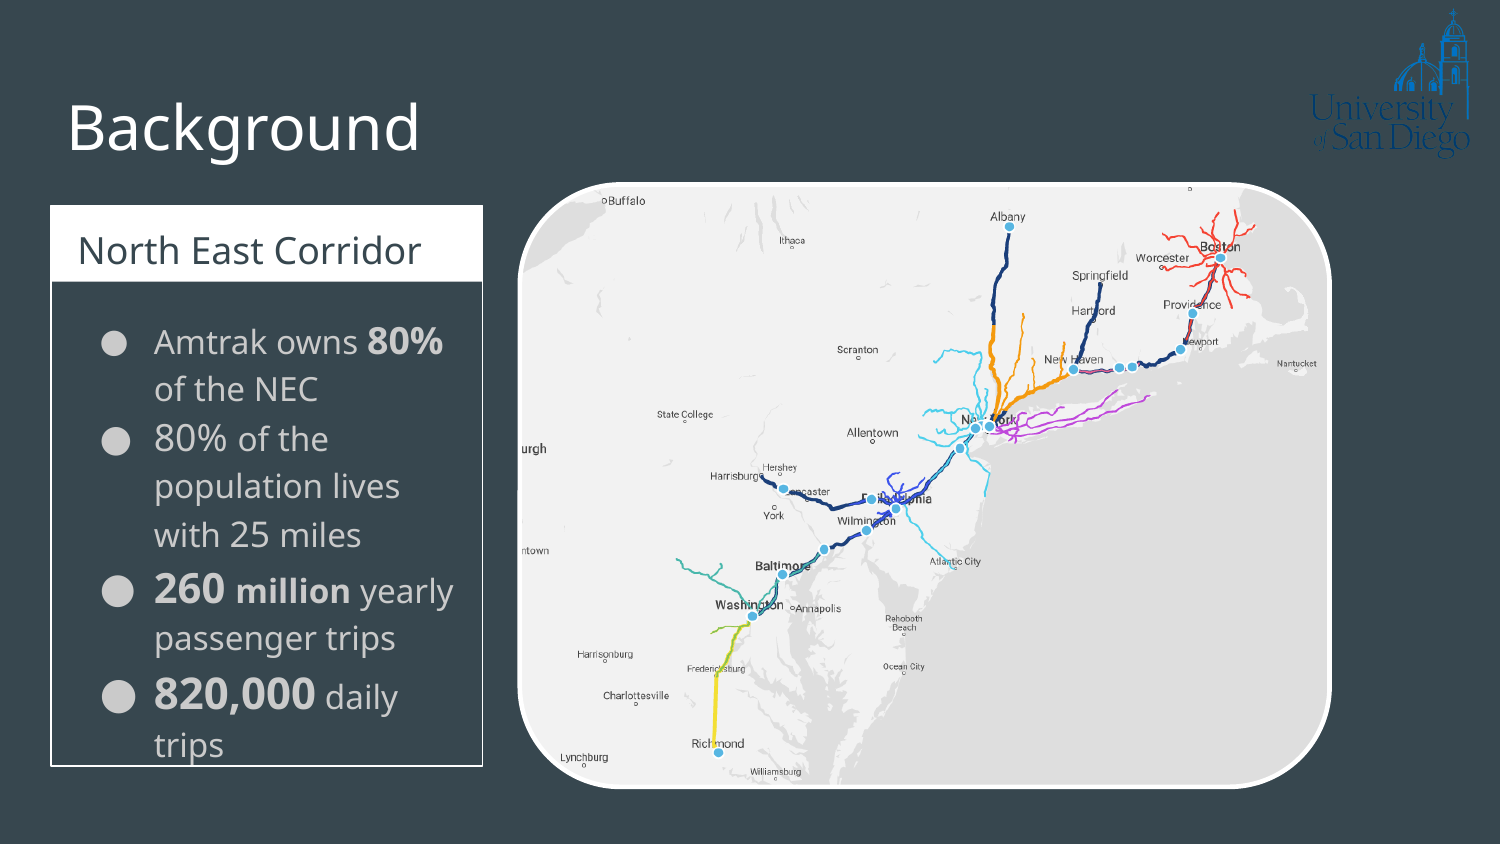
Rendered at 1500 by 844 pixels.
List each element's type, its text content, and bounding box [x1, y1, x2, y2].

picture [519, 184, 1330, 788]
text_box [50, 205, 484, 767]
title Background [51, 72, 1309, 167]
picture [1309, 8, 1470, 160]
